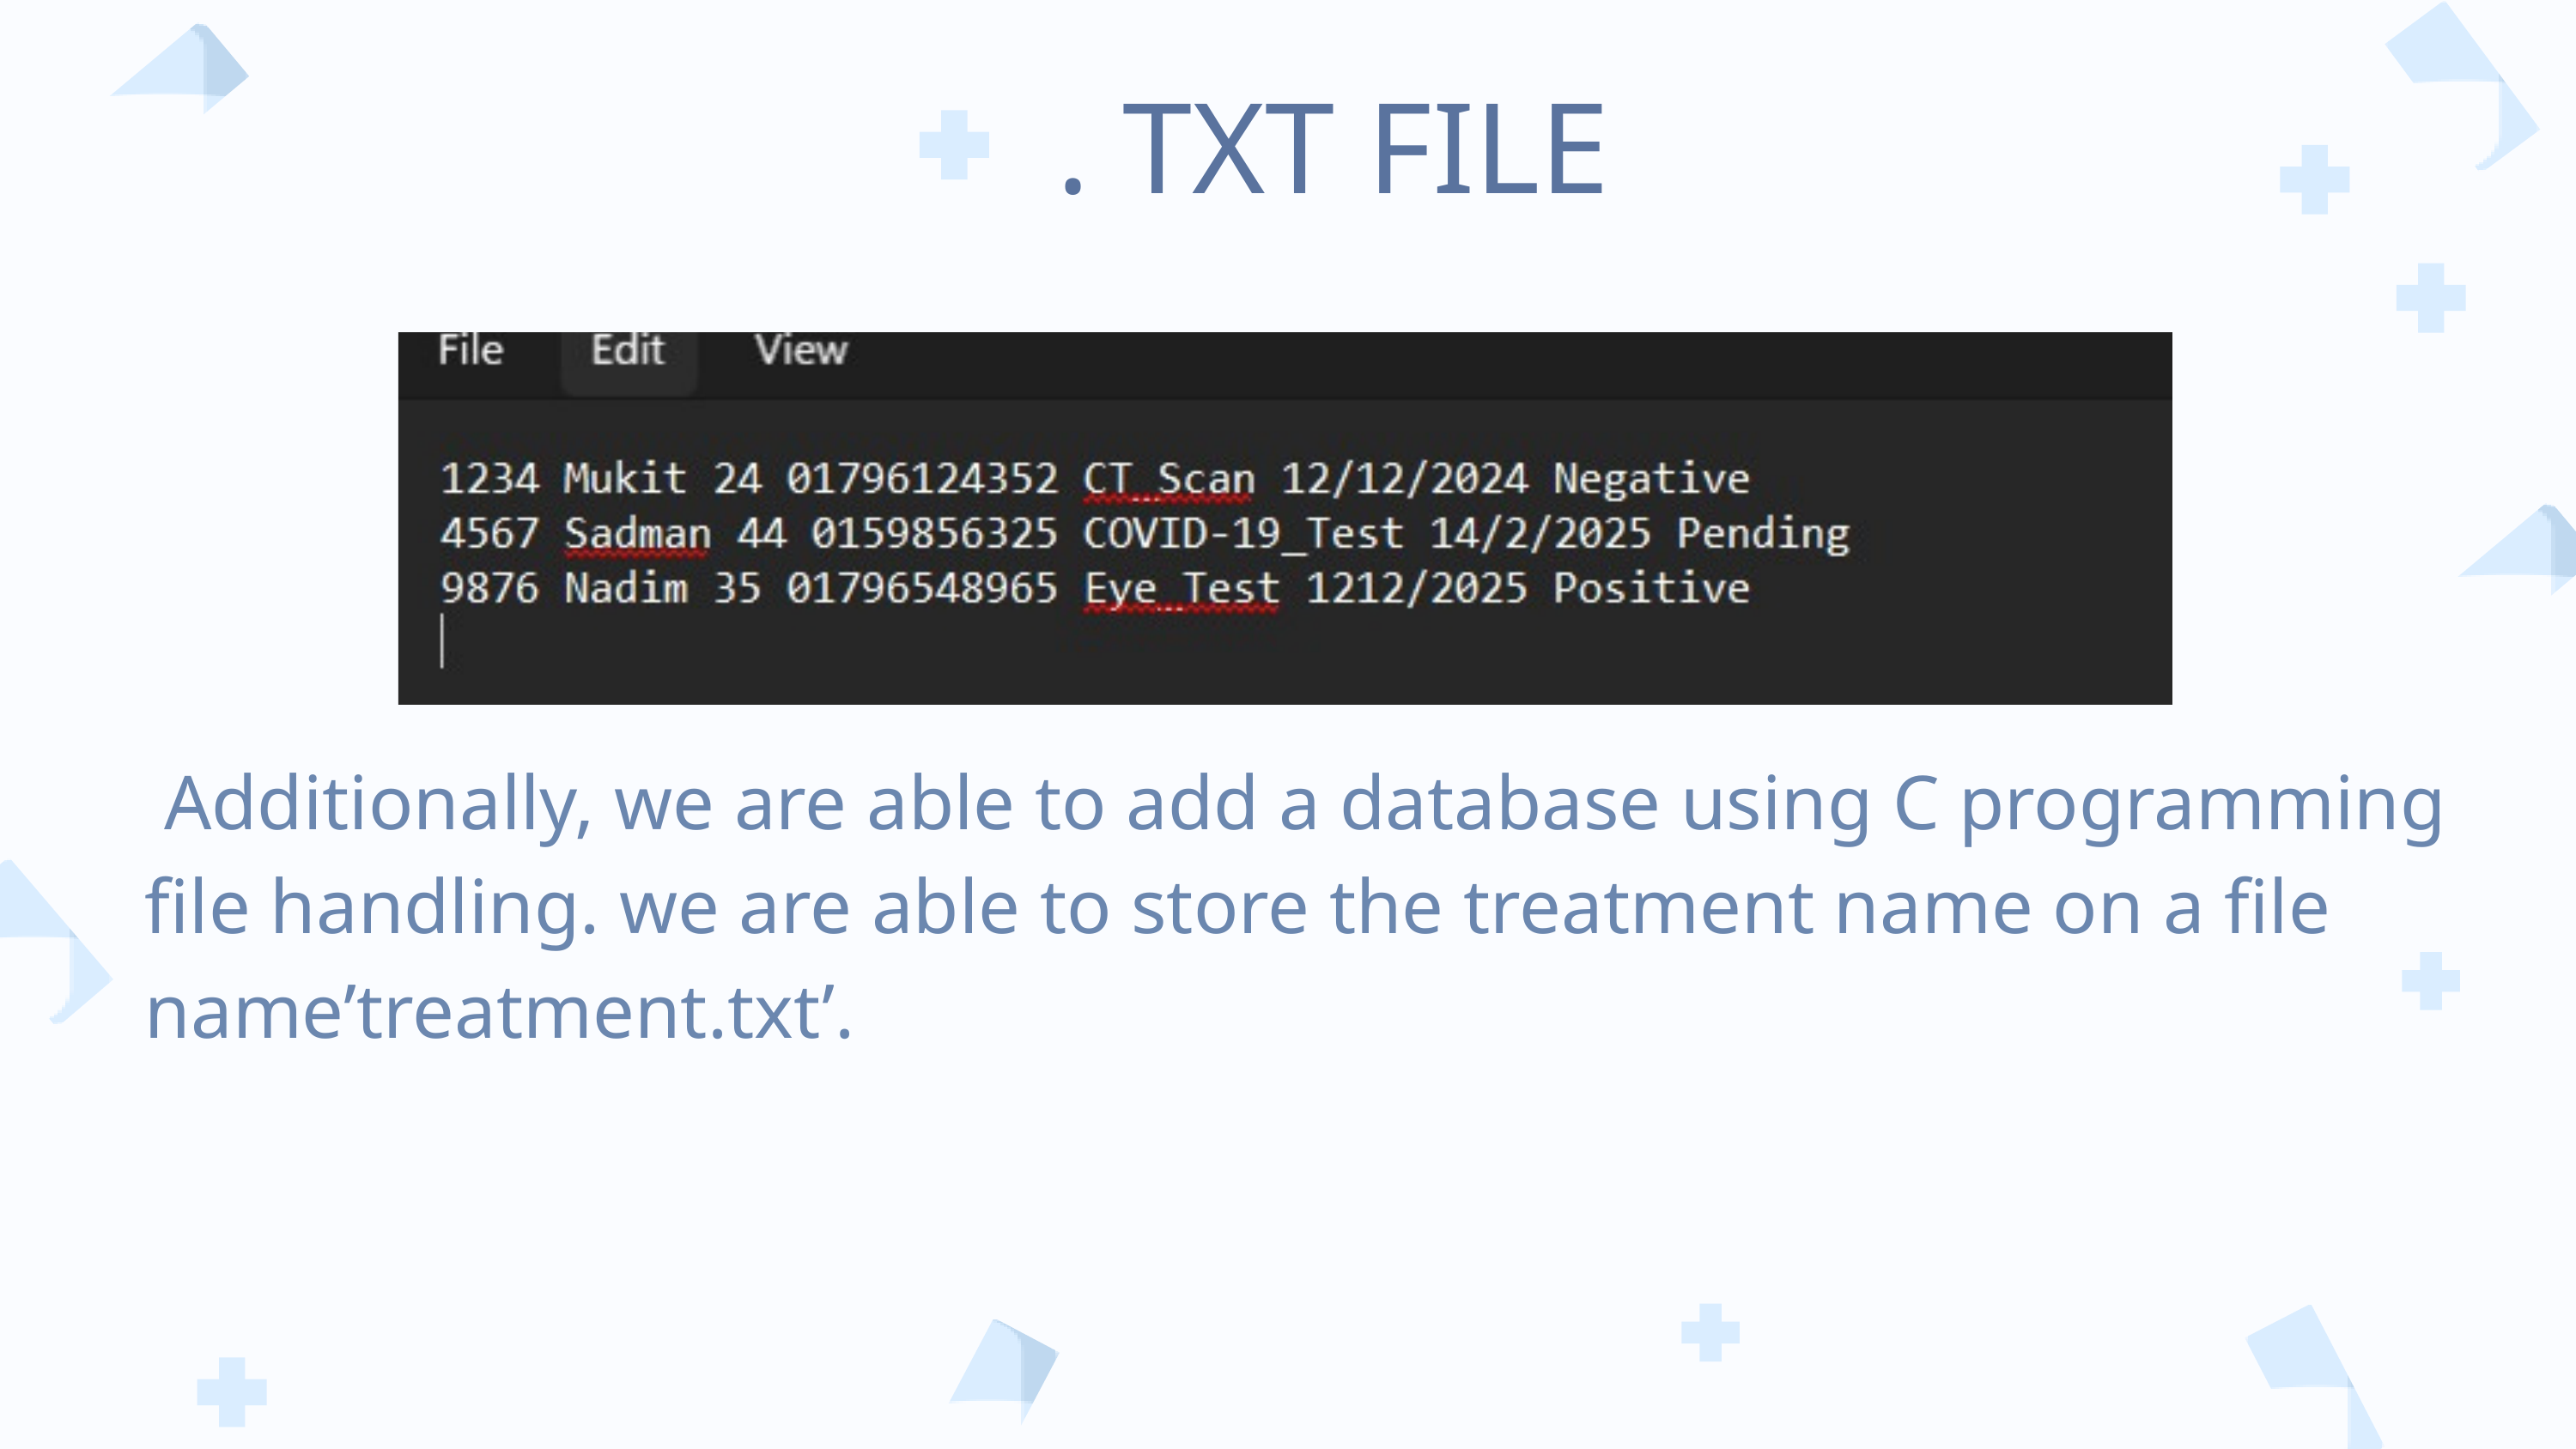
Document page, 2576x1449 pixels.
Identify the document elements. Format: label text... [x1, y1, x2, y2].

text_box [2385, 0, 2541, 174]
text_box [1681, 1303, 1741, 1362]
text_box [2402, 951, 2461, 1010]
text_box [2245, 1303, 2385, 1449]
text_box [924, 1318, 1060, 1449]
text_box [2280, 144, 2350, 215]
text_box [2426, 500, 2576, 661]
text_box [77, 19, 250, 180]
text_box . TXT FILE [266, 43, 2367, 219]
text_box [197, 1357, 267, 1428]
text_box [0, 857, 113, 1028]
text_box Additionally, we are able to add a database using C programming file handling. we are able to store the treatment name on a file name’treatment.txt’. [144, 740, 2517, 1157]
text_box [2396, 263, 2466, 333]
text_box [919, 110, 990, 180]
text_box [398, 332, 2172, 705]
